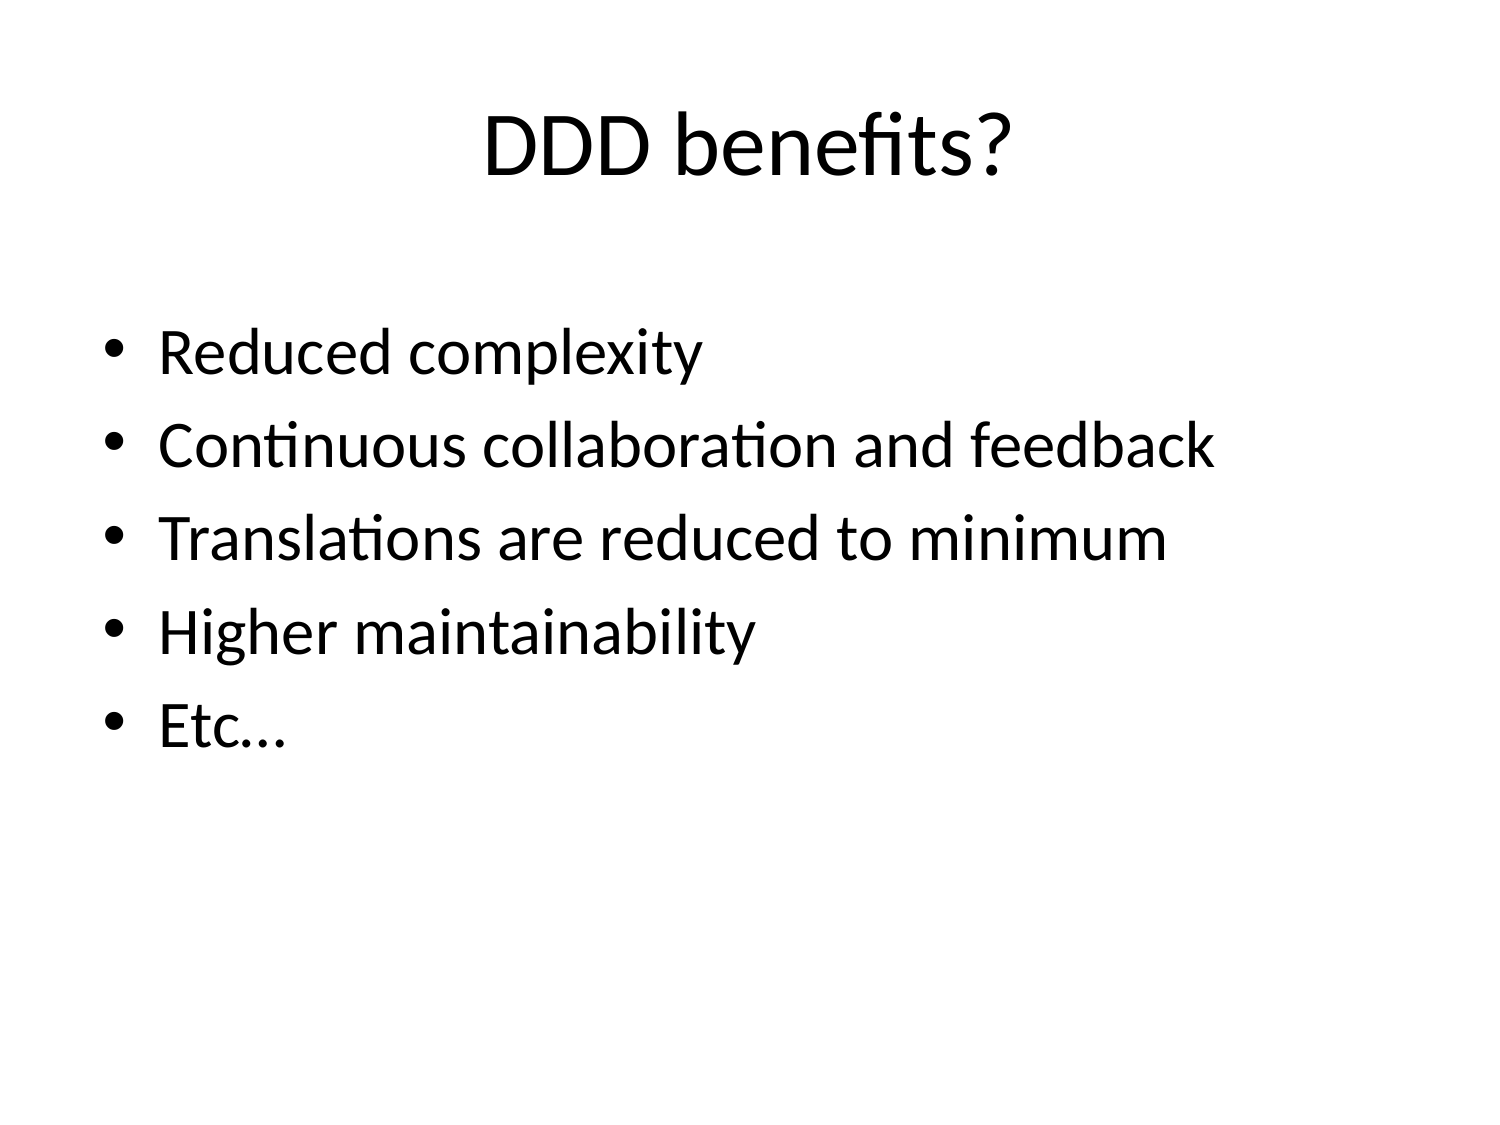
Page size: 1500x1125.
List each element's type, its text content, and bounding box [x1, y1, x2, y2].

list Reduced complexity Continuous collaboration and feedback Translations are reduced to minimum Higher maintainability Etc… [87, 299, 1438, 893]
title DDD benefits? [75, 45, 1425, 233]
